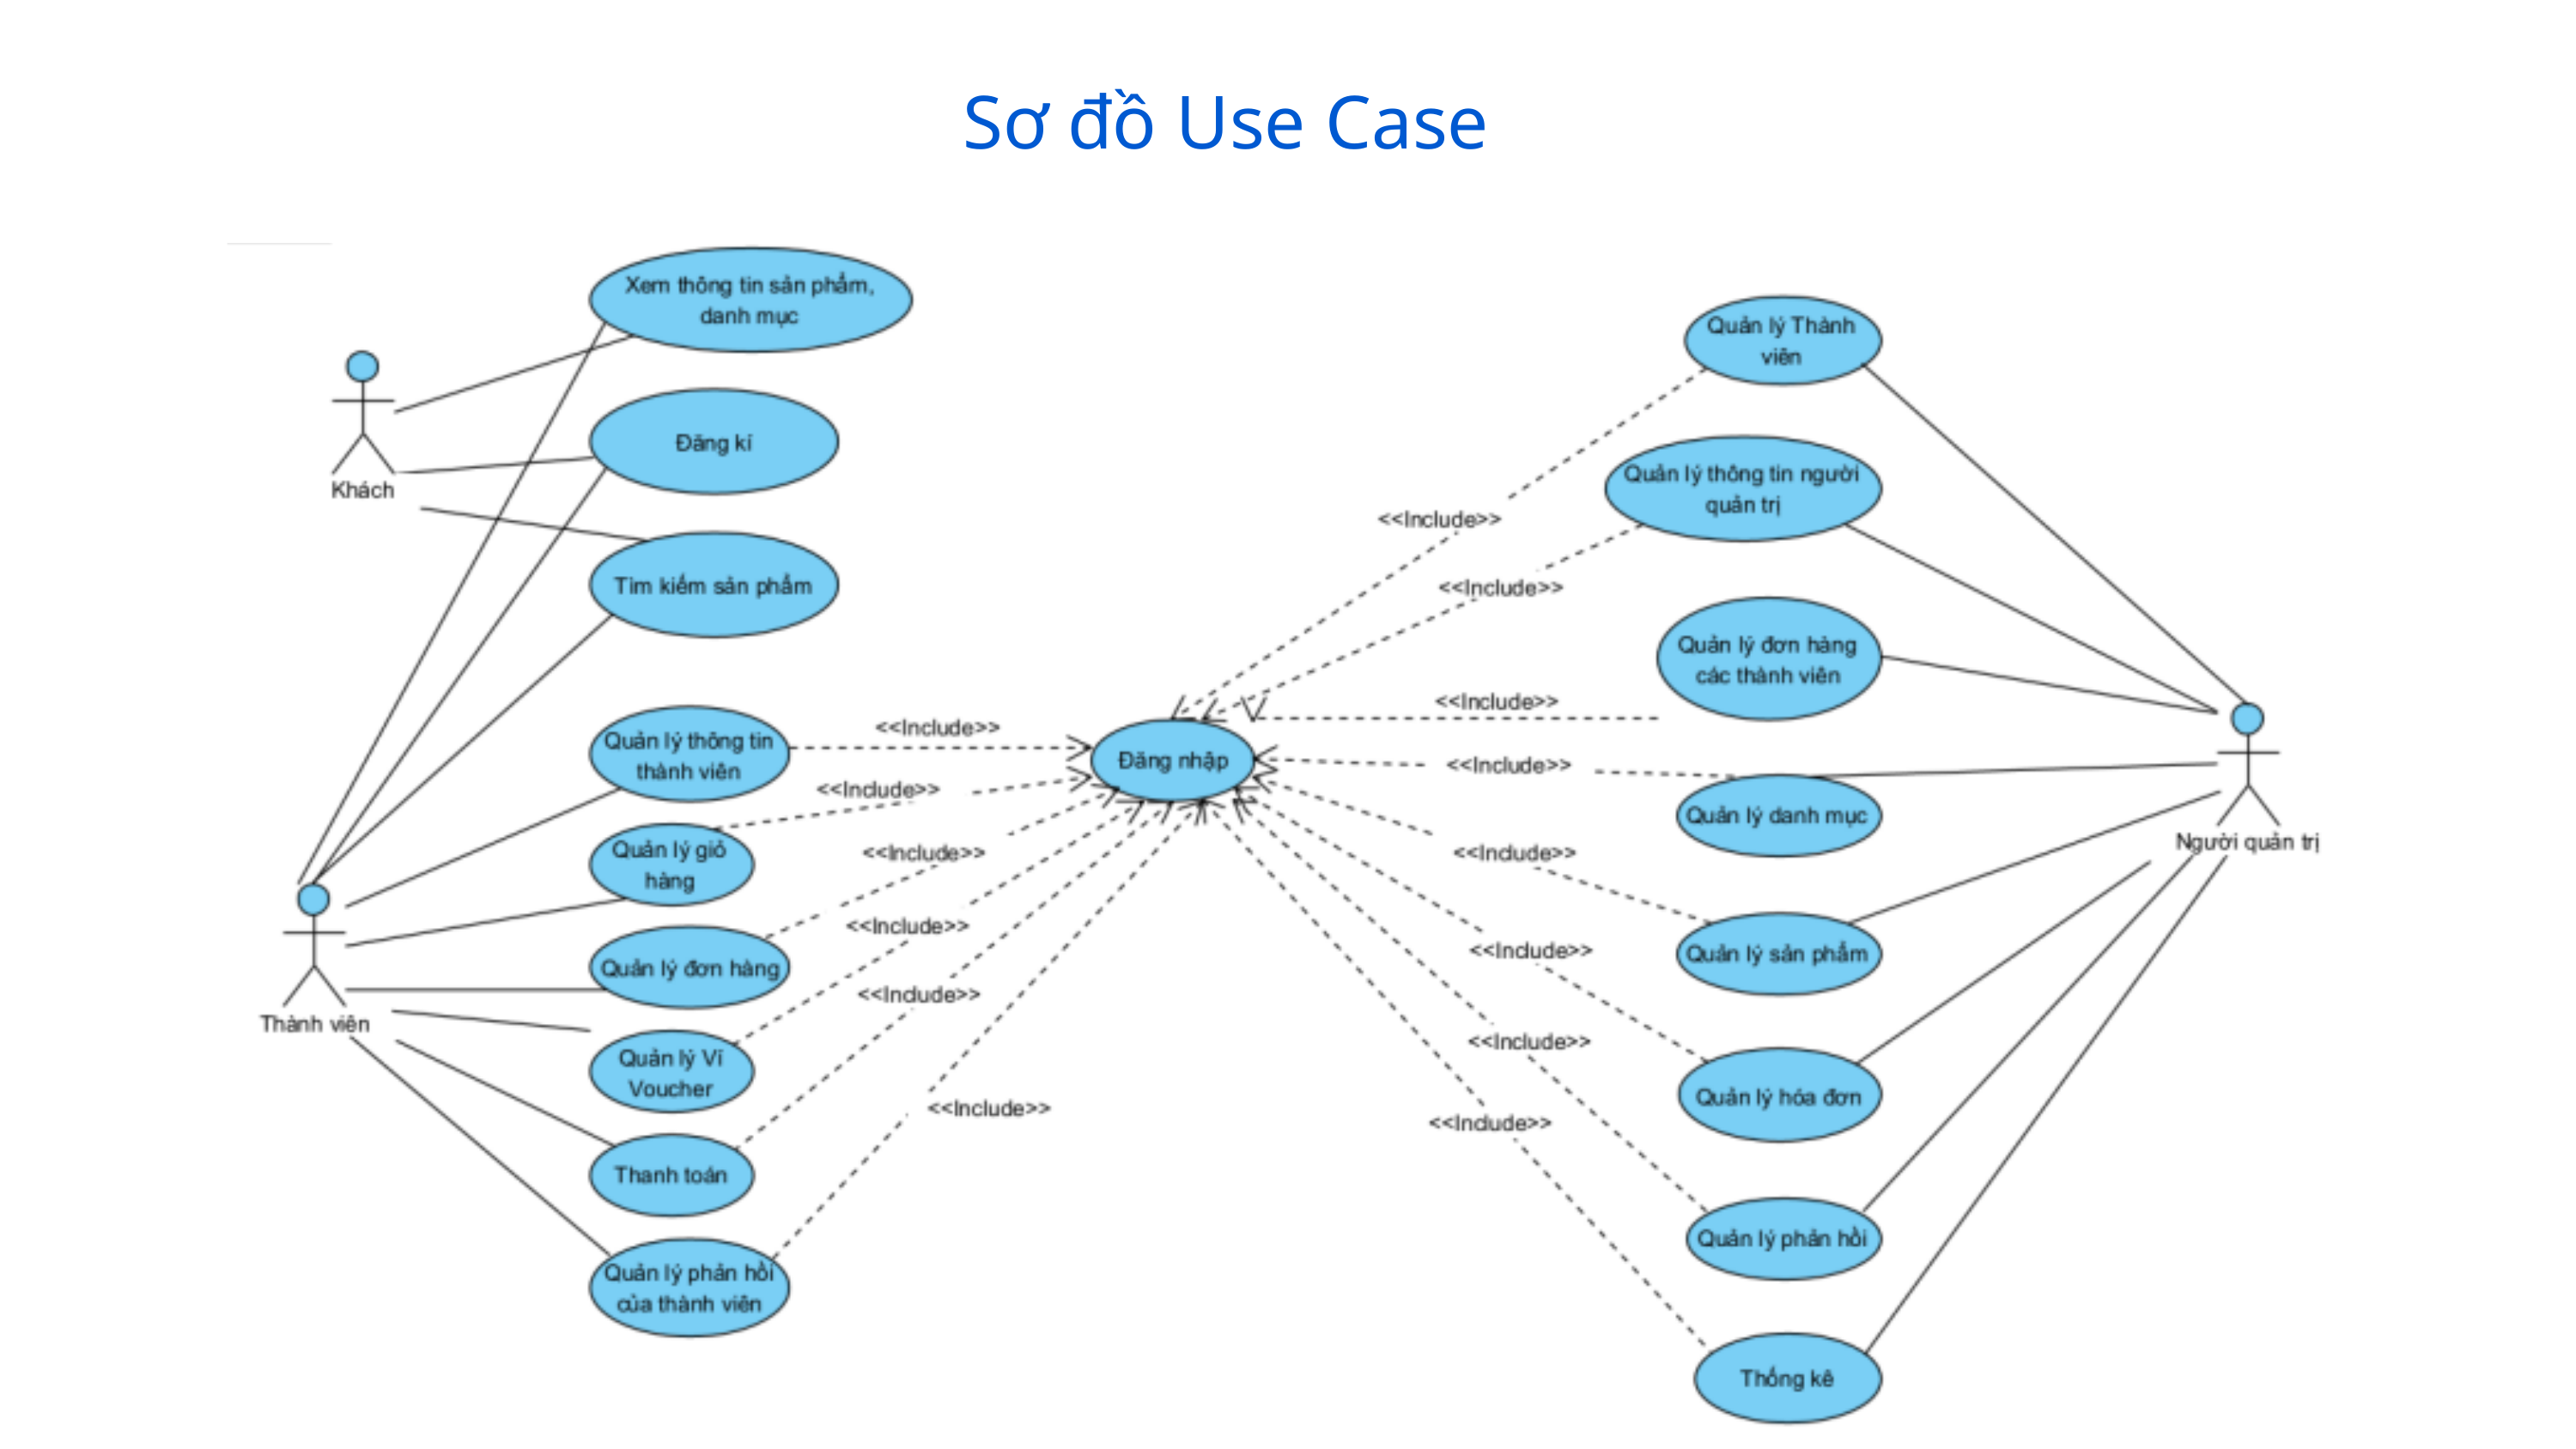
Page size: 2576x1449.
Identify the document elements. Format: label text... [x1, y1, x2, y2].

picture [227, 243, 2324, 1449]
text_box Sơ đồ Use Case [953, 61, 1500, 164]
